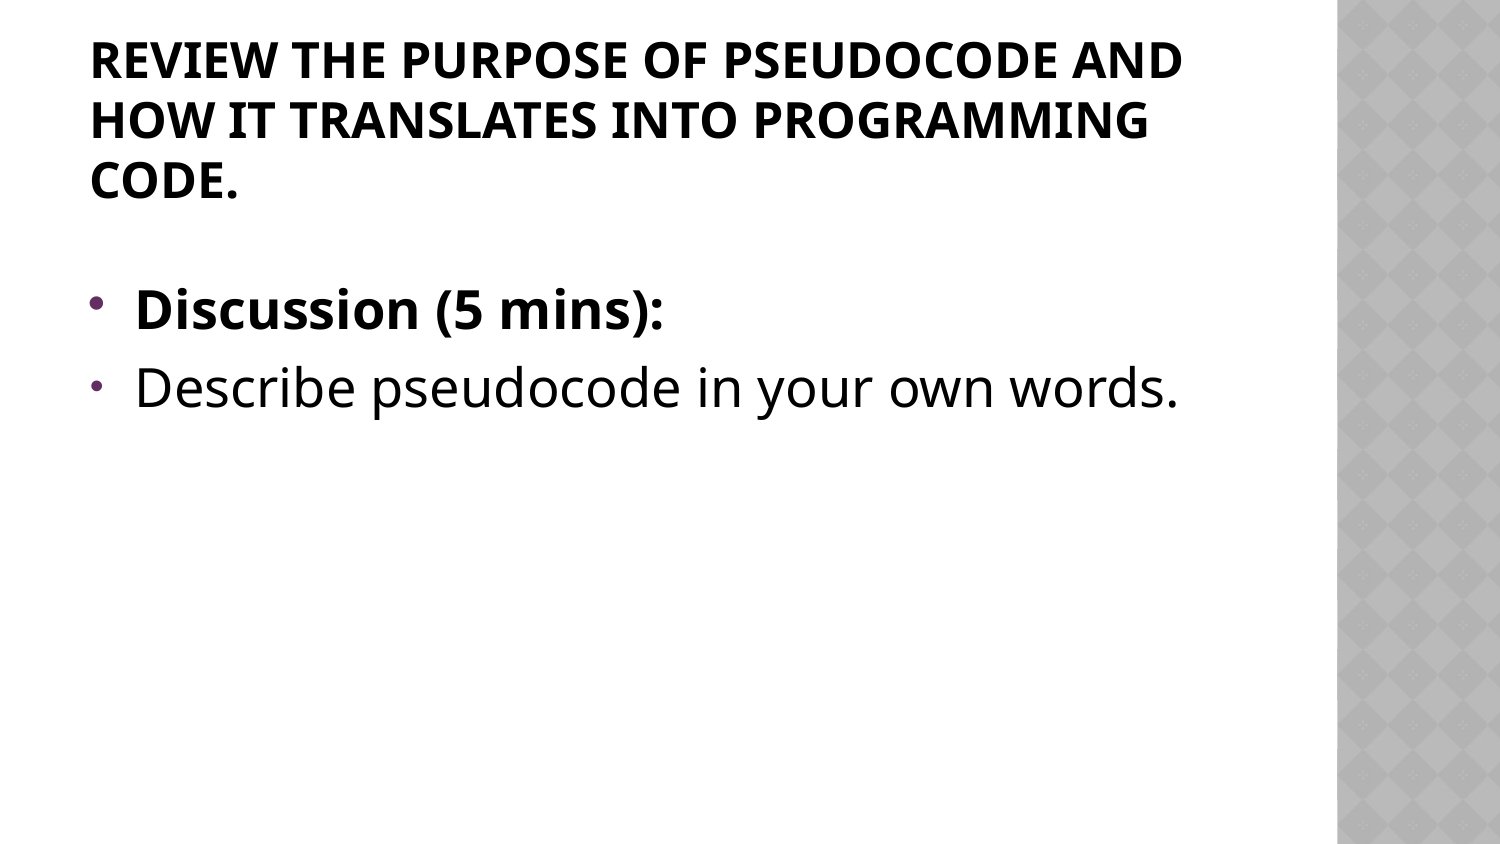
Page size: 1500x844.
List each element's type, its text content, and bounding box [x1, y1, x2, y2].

list Discussion (5 mins): Describe pseudocode in your own words. [75, 268, 1306, 800]
title Review the purpose of pseudocode and how it translates into programming code. [75, 39, 1306, 198]
